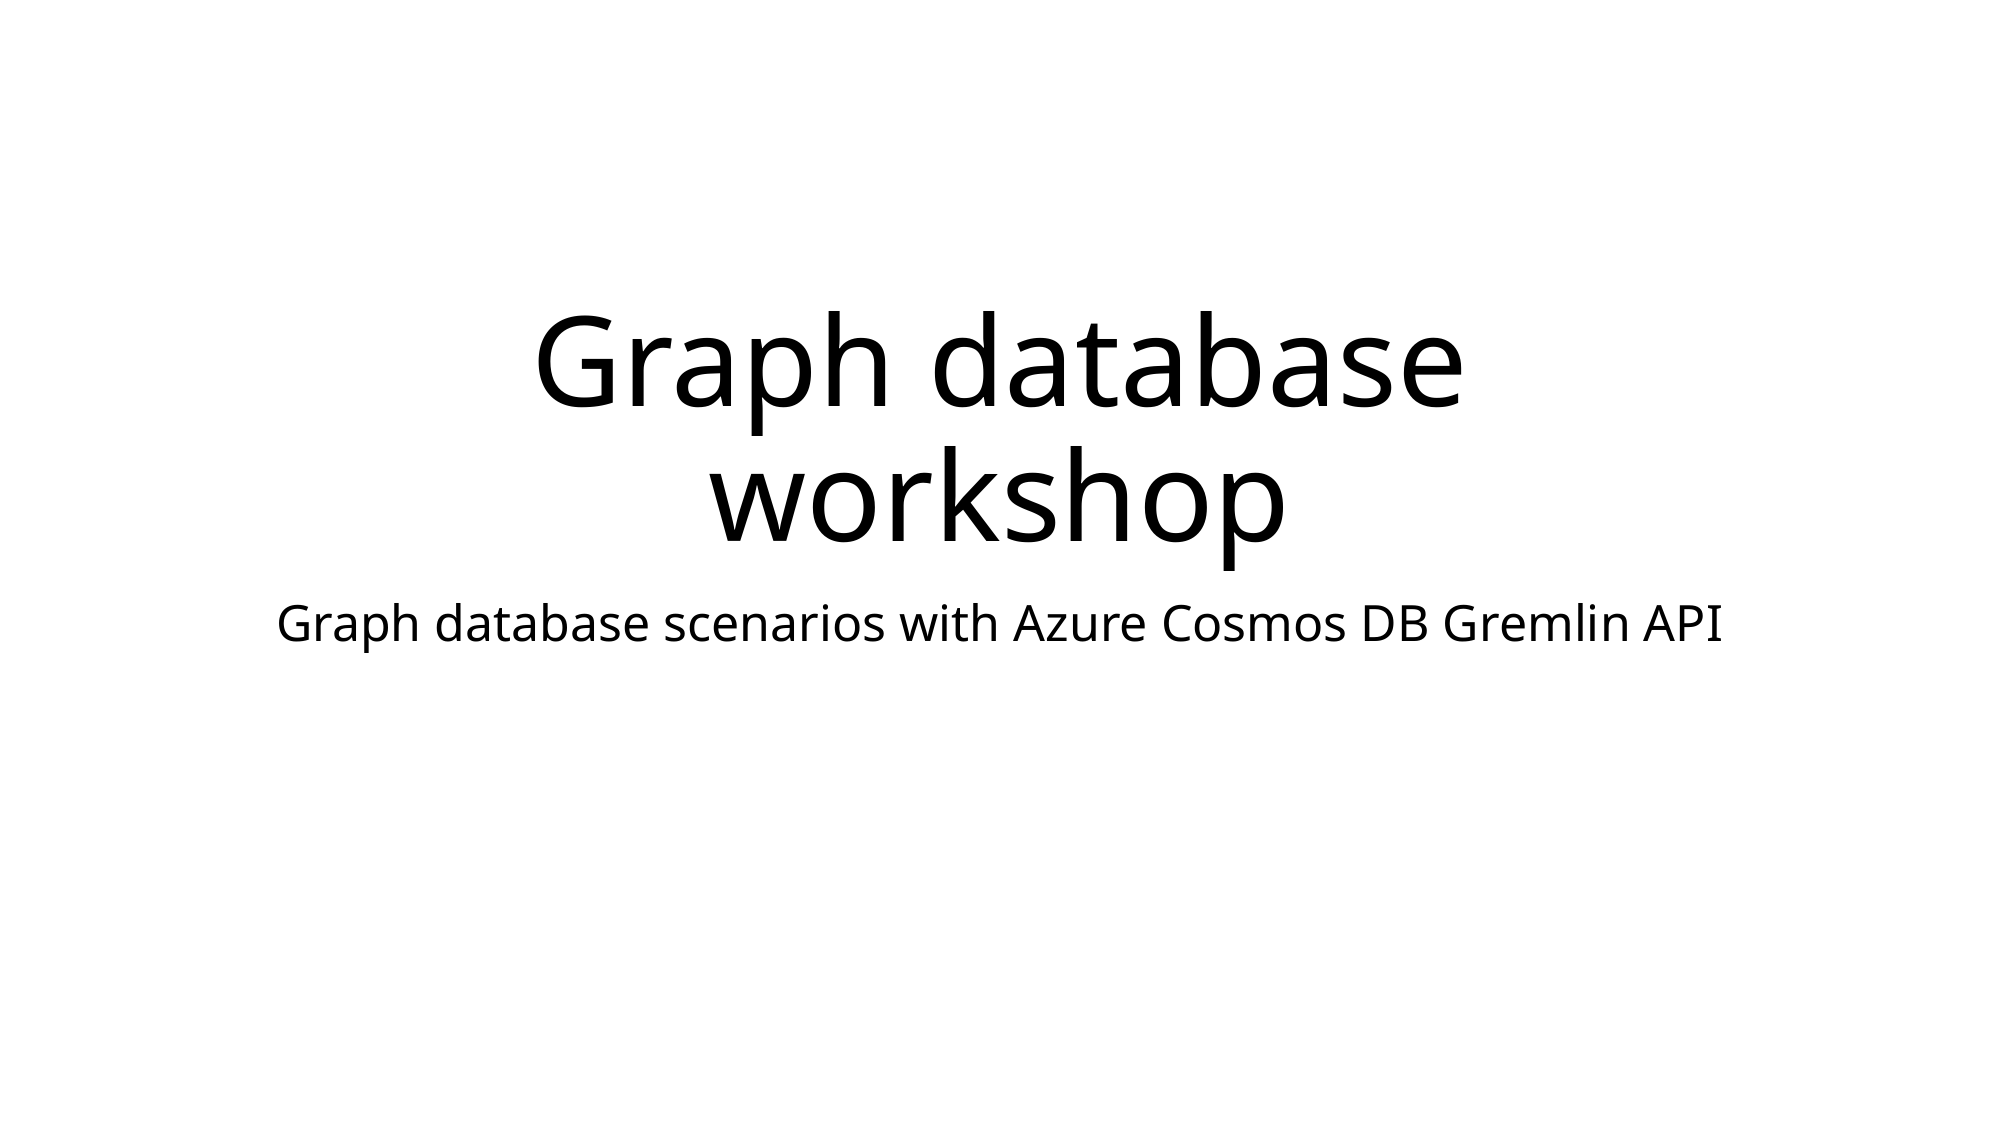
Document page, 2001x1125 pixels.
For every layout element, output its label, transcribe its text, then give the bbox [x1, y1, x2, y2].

title Graph database workshop [249, 184, 1750, 576]
subtitle Graph database scenarios with Azure Cosmos DB Gremlin API [249, 590, 1750, 710]
